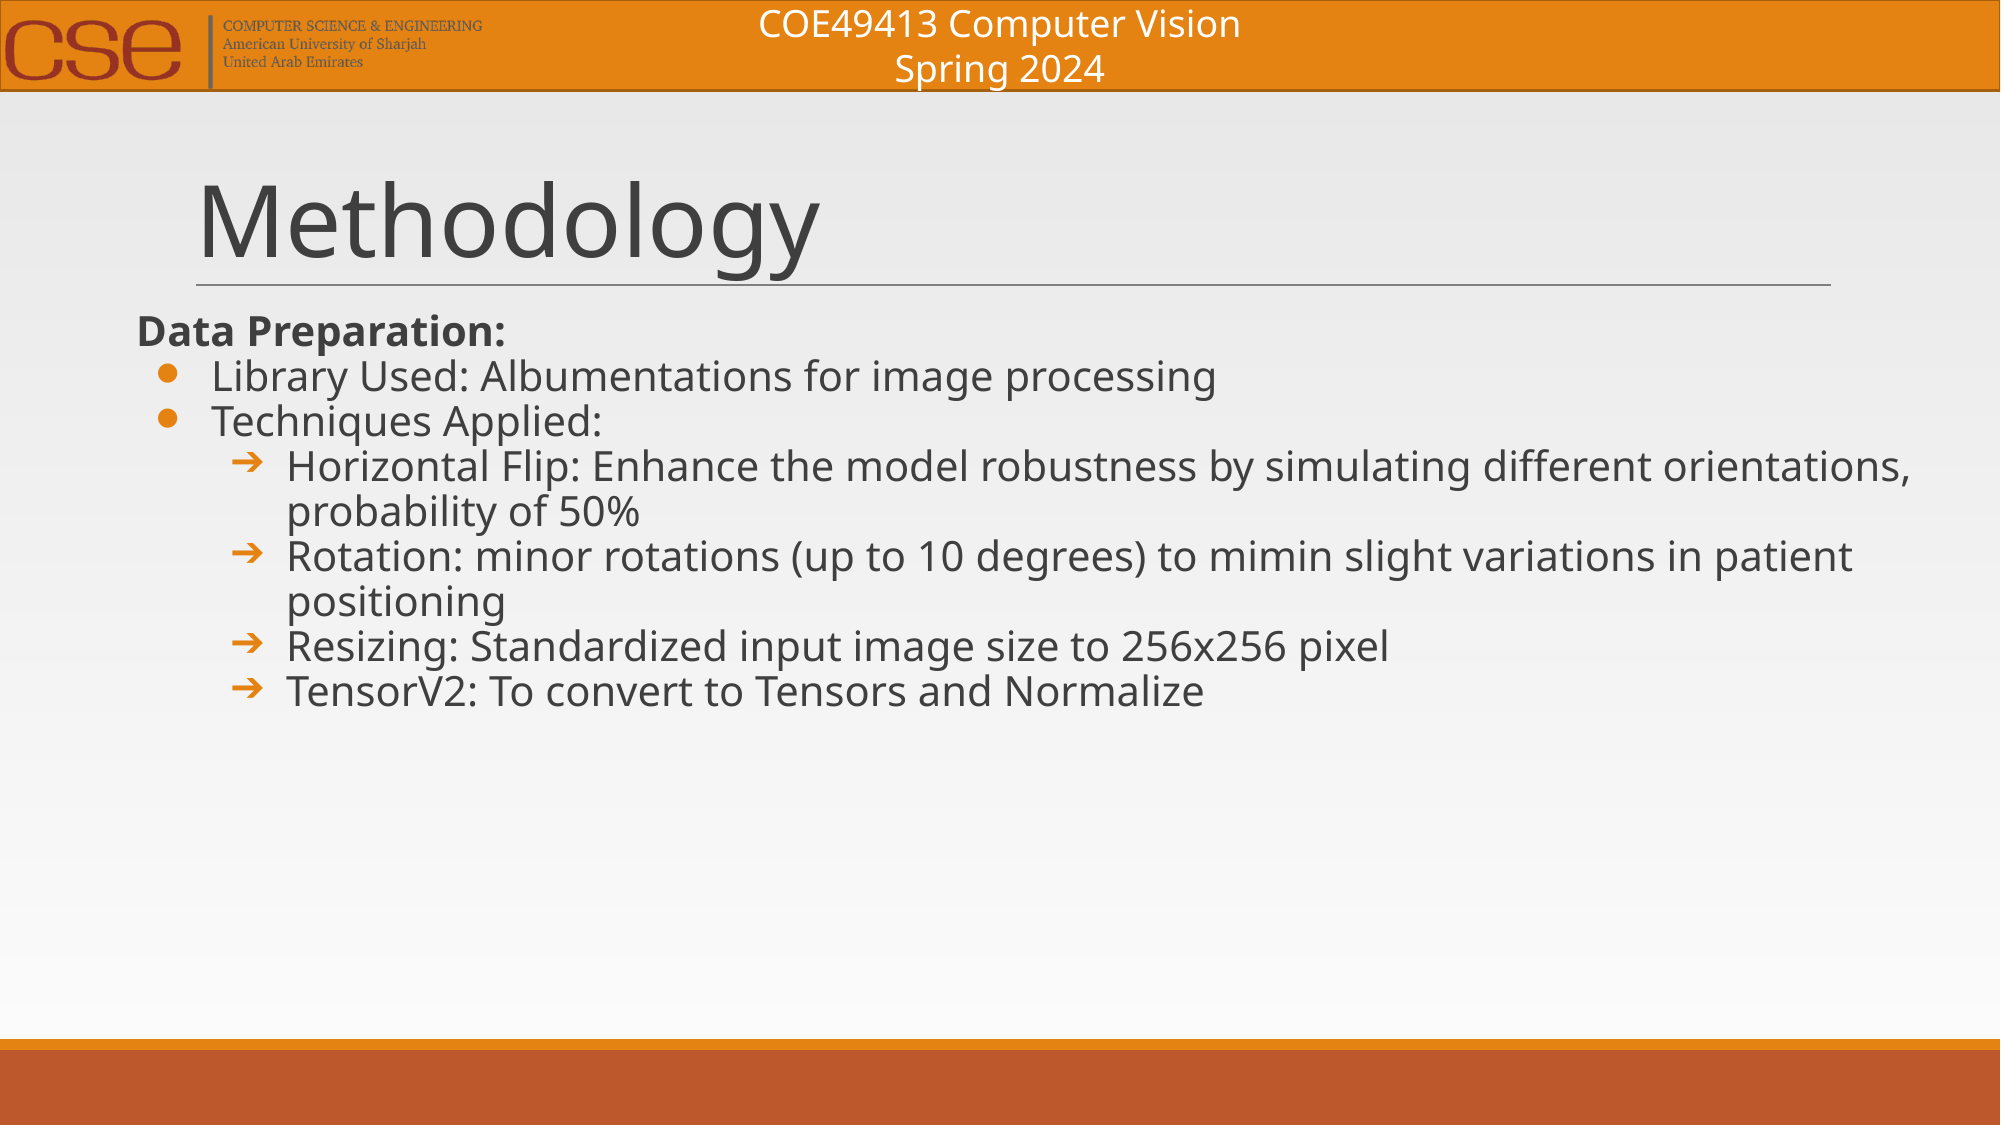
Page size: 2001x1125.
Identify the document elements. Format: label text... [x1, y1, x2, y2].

picture [0, 3, 491, 96]
title Methodology [180, 47, 1830, 285]
list Data Preparation: Library Used: Albumentations for image processing Techniques Applied: Horizontal Flip: Enhance the model robustness by simulating different orientations, probability of 50% Rotation: minor rotations (up to 10 degrees) to mimin slight variations in patient positioning Resizing: Standardized input image size to 256x256 pixel TensorV2: To convert to Tensors and Normalize [136, 302, 1946, 1017]
